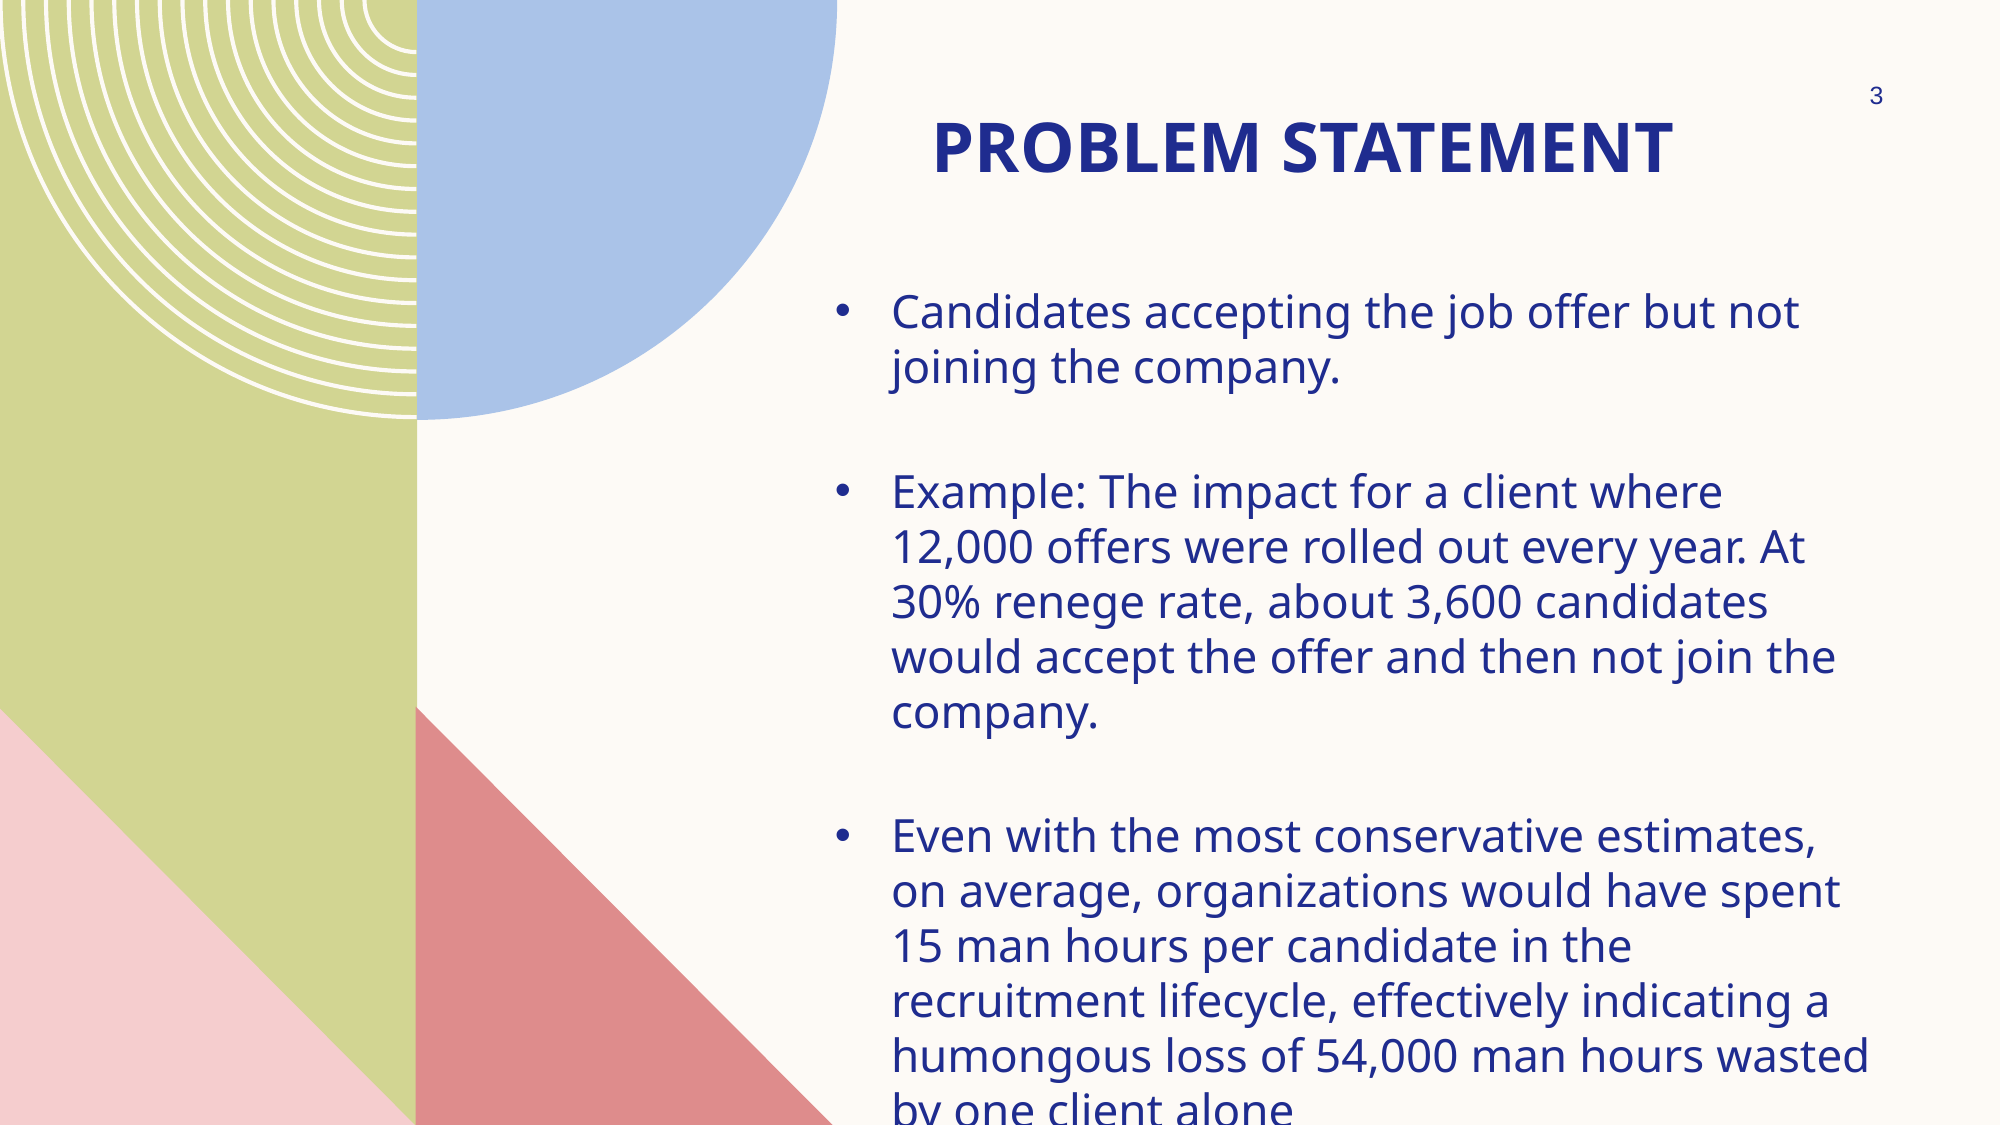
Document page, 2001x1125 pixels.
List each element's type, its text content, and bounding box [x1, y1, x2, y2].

slide_number 3 [1795, 72, 1958, 117]
list Candidates accepting the job offer but not joining the company. Example: The impact for a client where 12,000 offers were rolled out every year. At 30% renege rate, about 3,600 candidates would accept the offer and then not join the company. Even with the most conservative estimates, on average, organizations would have spent 15 man hours per candidate in the recruitment lifecycle, effectively indicating a humongous loss of 54,000 man hours wasted by one client alone [834, 282, 1877, 802]
title Problem Statement [931, 103, 2000, 211]
